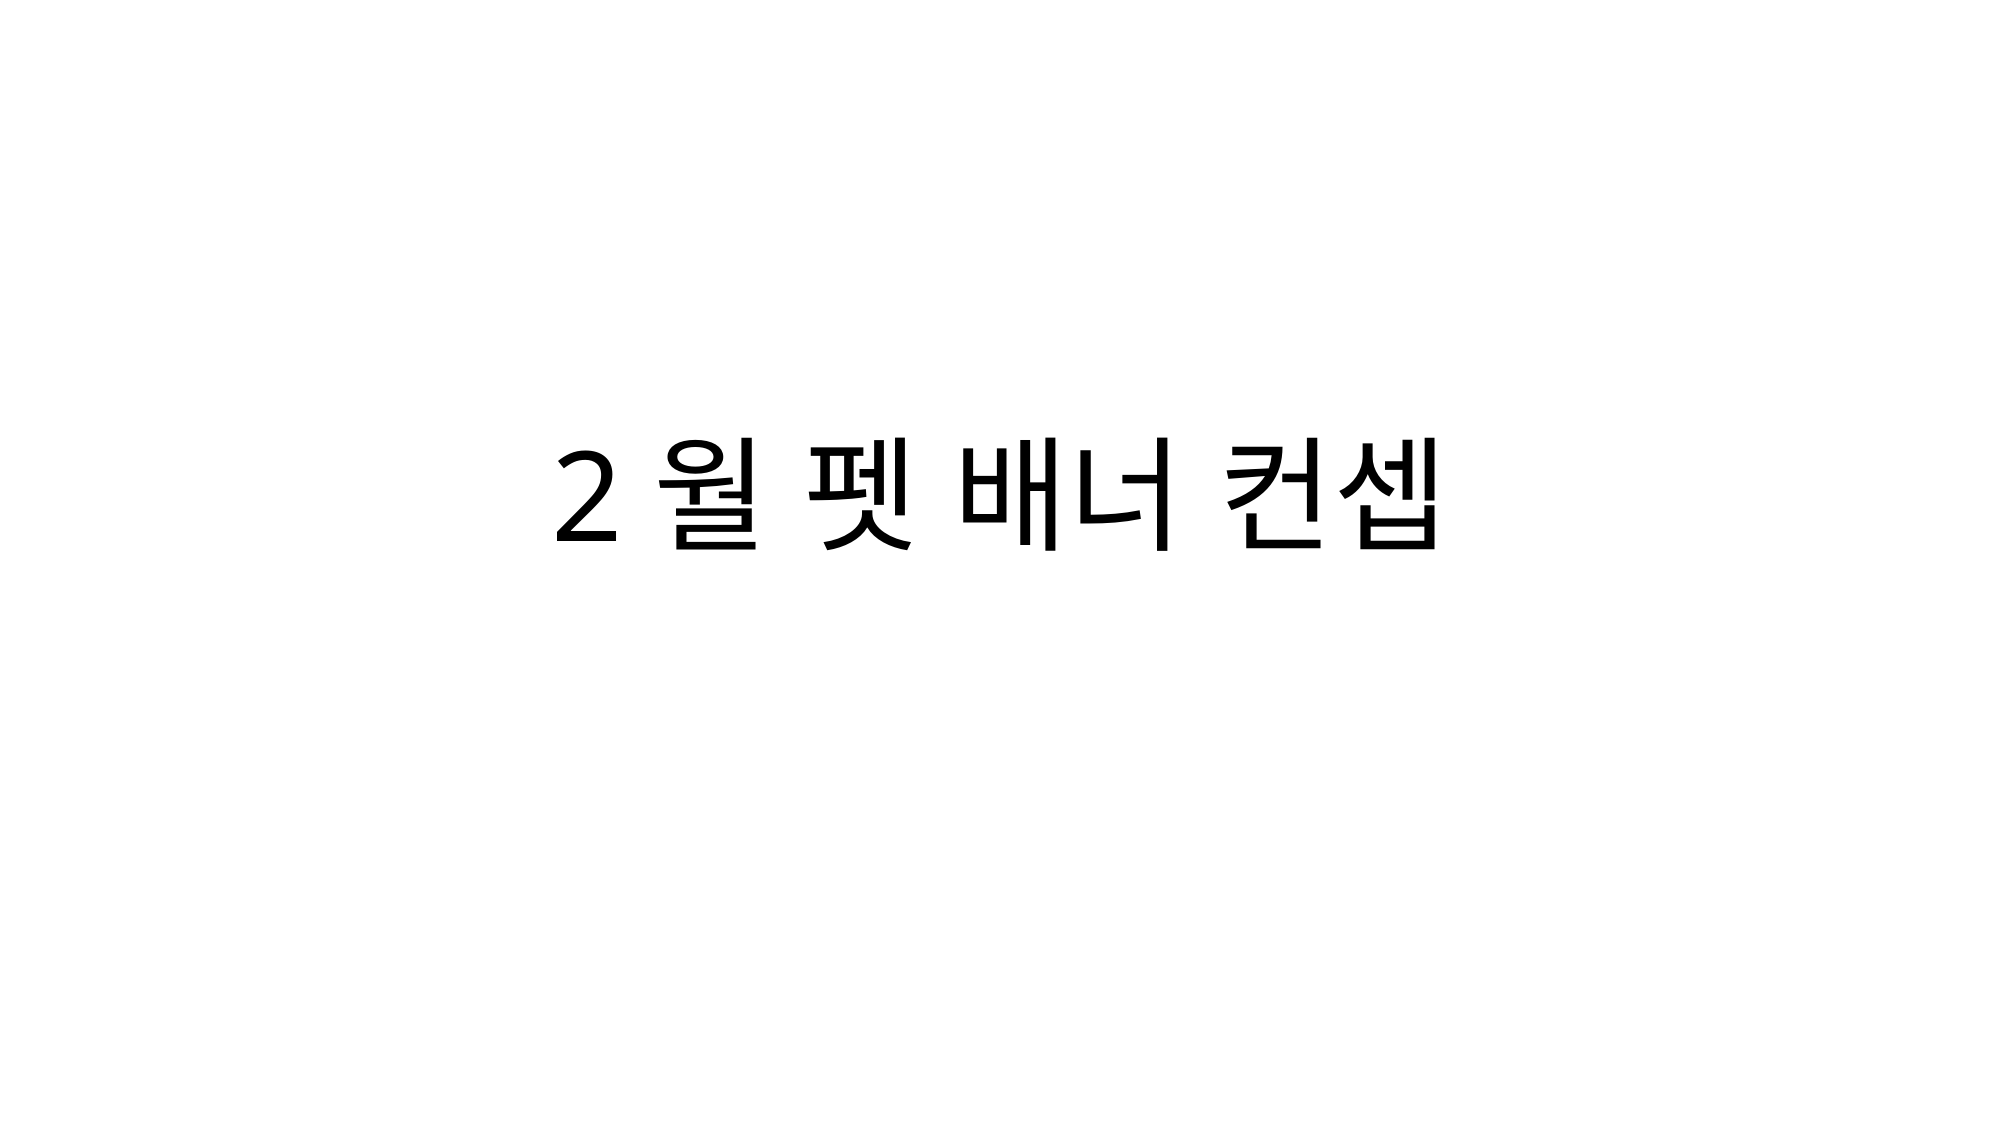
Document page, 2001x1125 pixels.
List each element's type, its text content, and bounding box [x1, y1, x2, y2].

title 2월 펫 배너 컨셉 [249, 184, 1750, 576]
